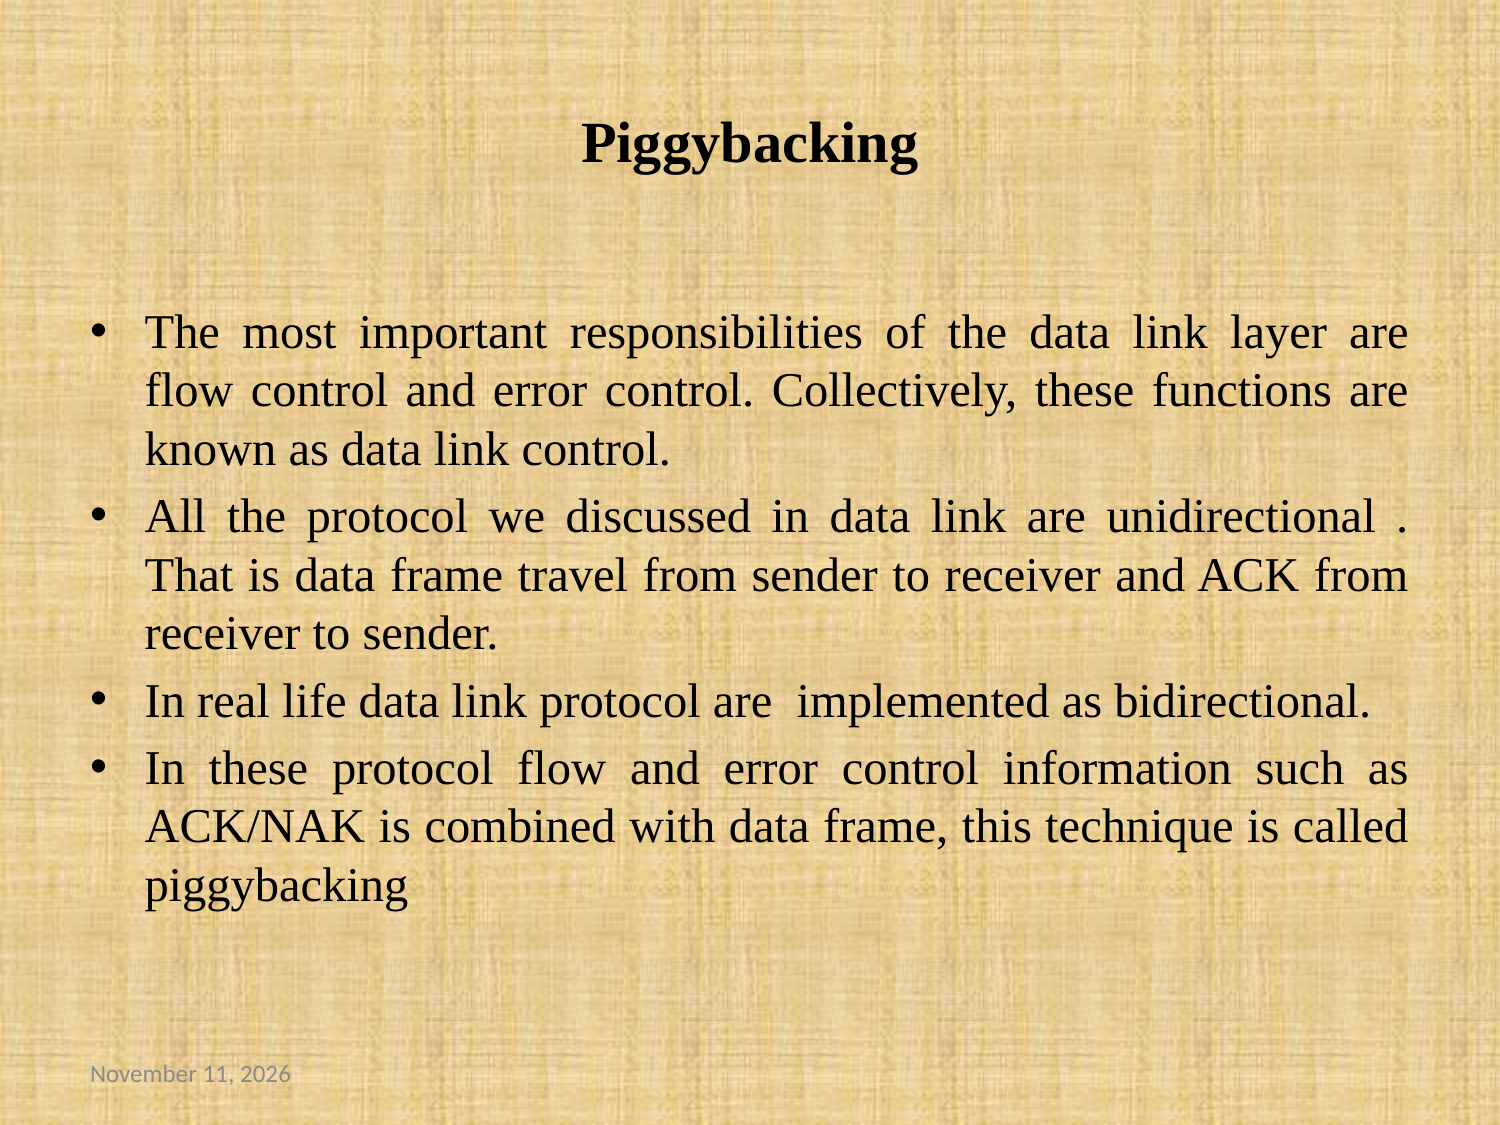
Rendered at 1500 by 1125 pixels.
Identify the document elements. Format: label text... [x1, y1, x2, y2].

list The most important responsibilities of the data link layer are flow control and error control. Collectively, these functions are known as data link control. All the protocol we discussed in data link are unidirectional . That is data frame travel from sender to receiver and ACK from receiver to sender. In real life data link protocol are implemented as bidirectional. In these protocol flow and error control information such as ACK/NAK is combined with data frame, this technique is called piggybacking [75, 224, 1425, 968]
picture [0, 0, 1500, 1125]
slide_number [75, 1042, 425, 1103]
title Piggybacking [75, 45, 1425, 224]
